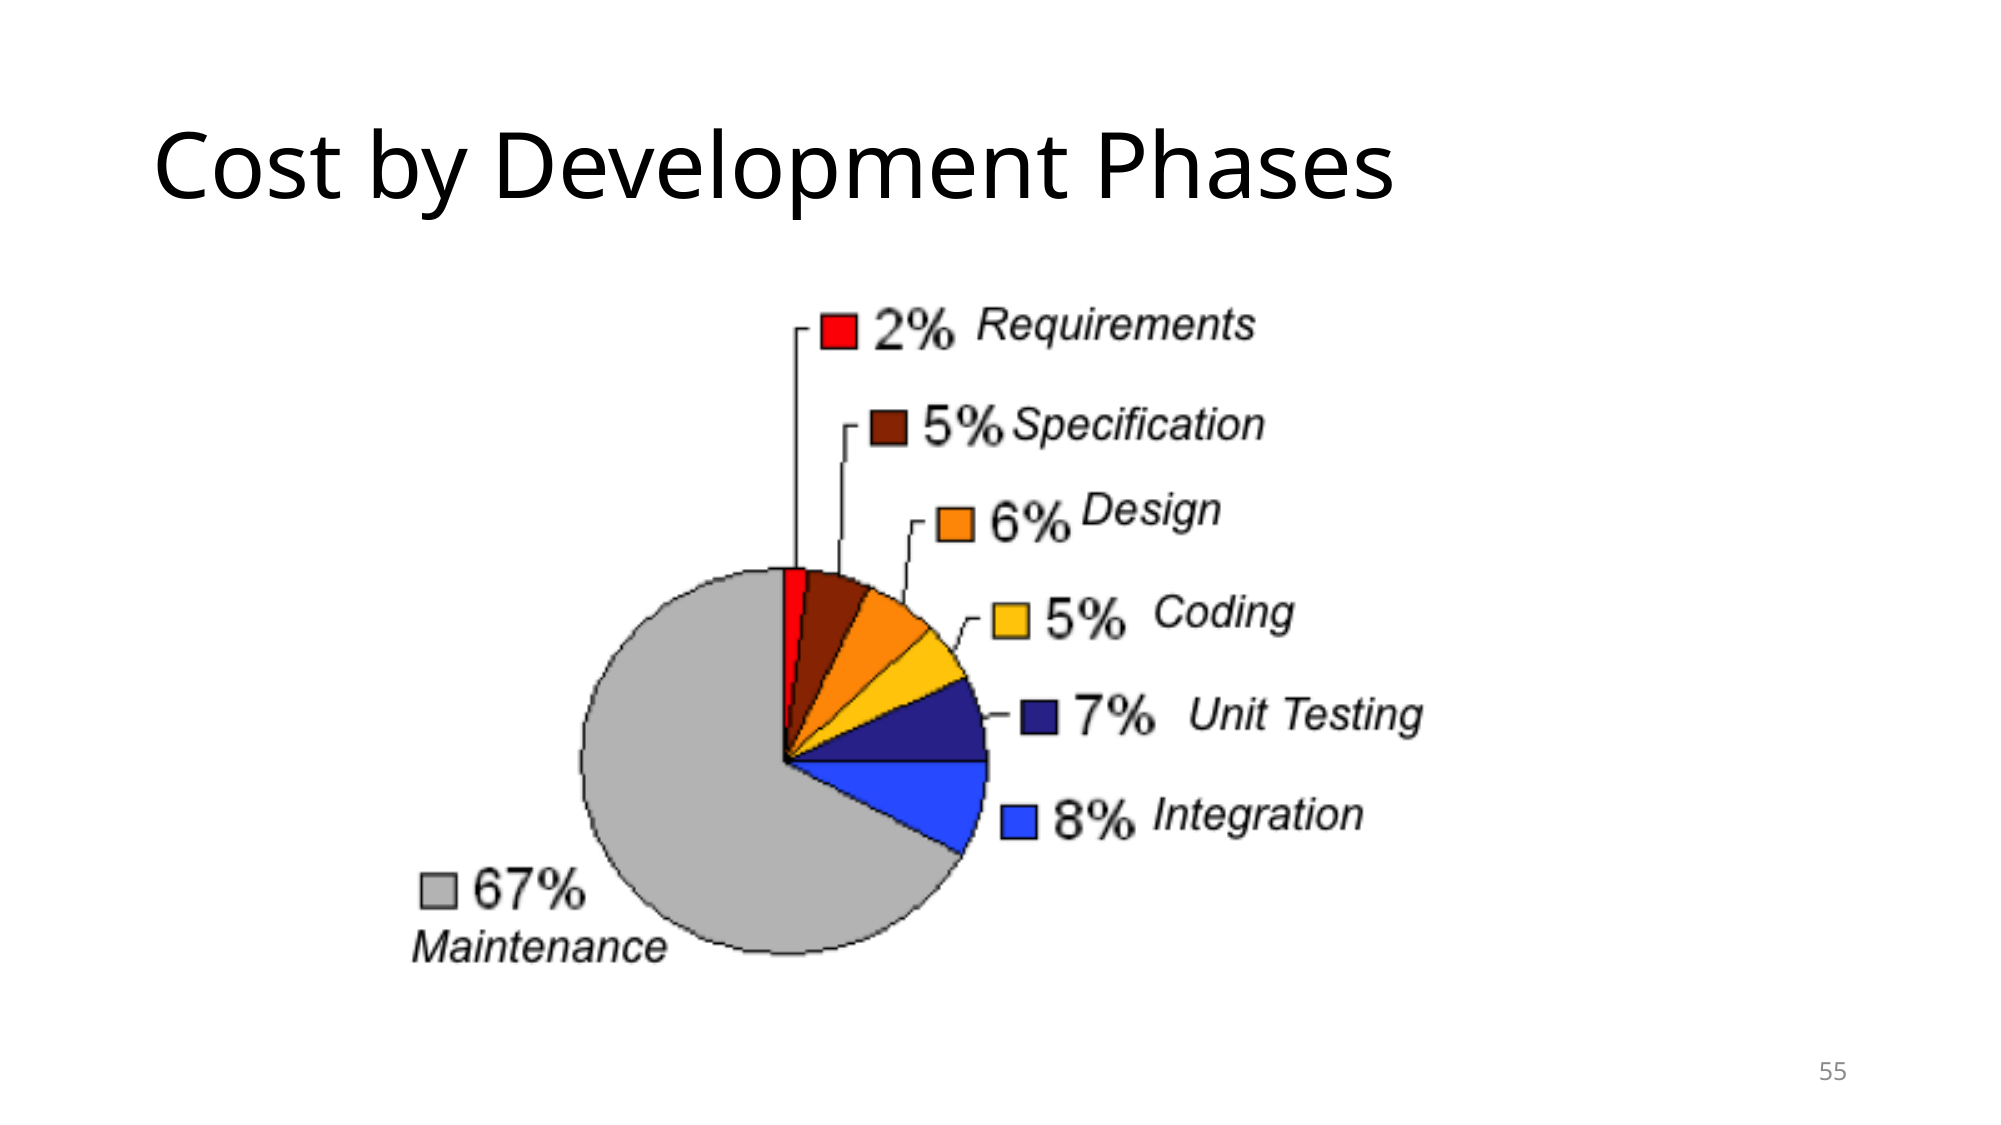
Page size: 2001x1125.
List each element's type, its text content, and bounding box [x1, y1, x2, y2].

slide_number 55 [1412, 1042, 1863, 1103]
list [396, 277, 1508, 987]
title Cost by Development Phases [137, 59, 1863, 278]
